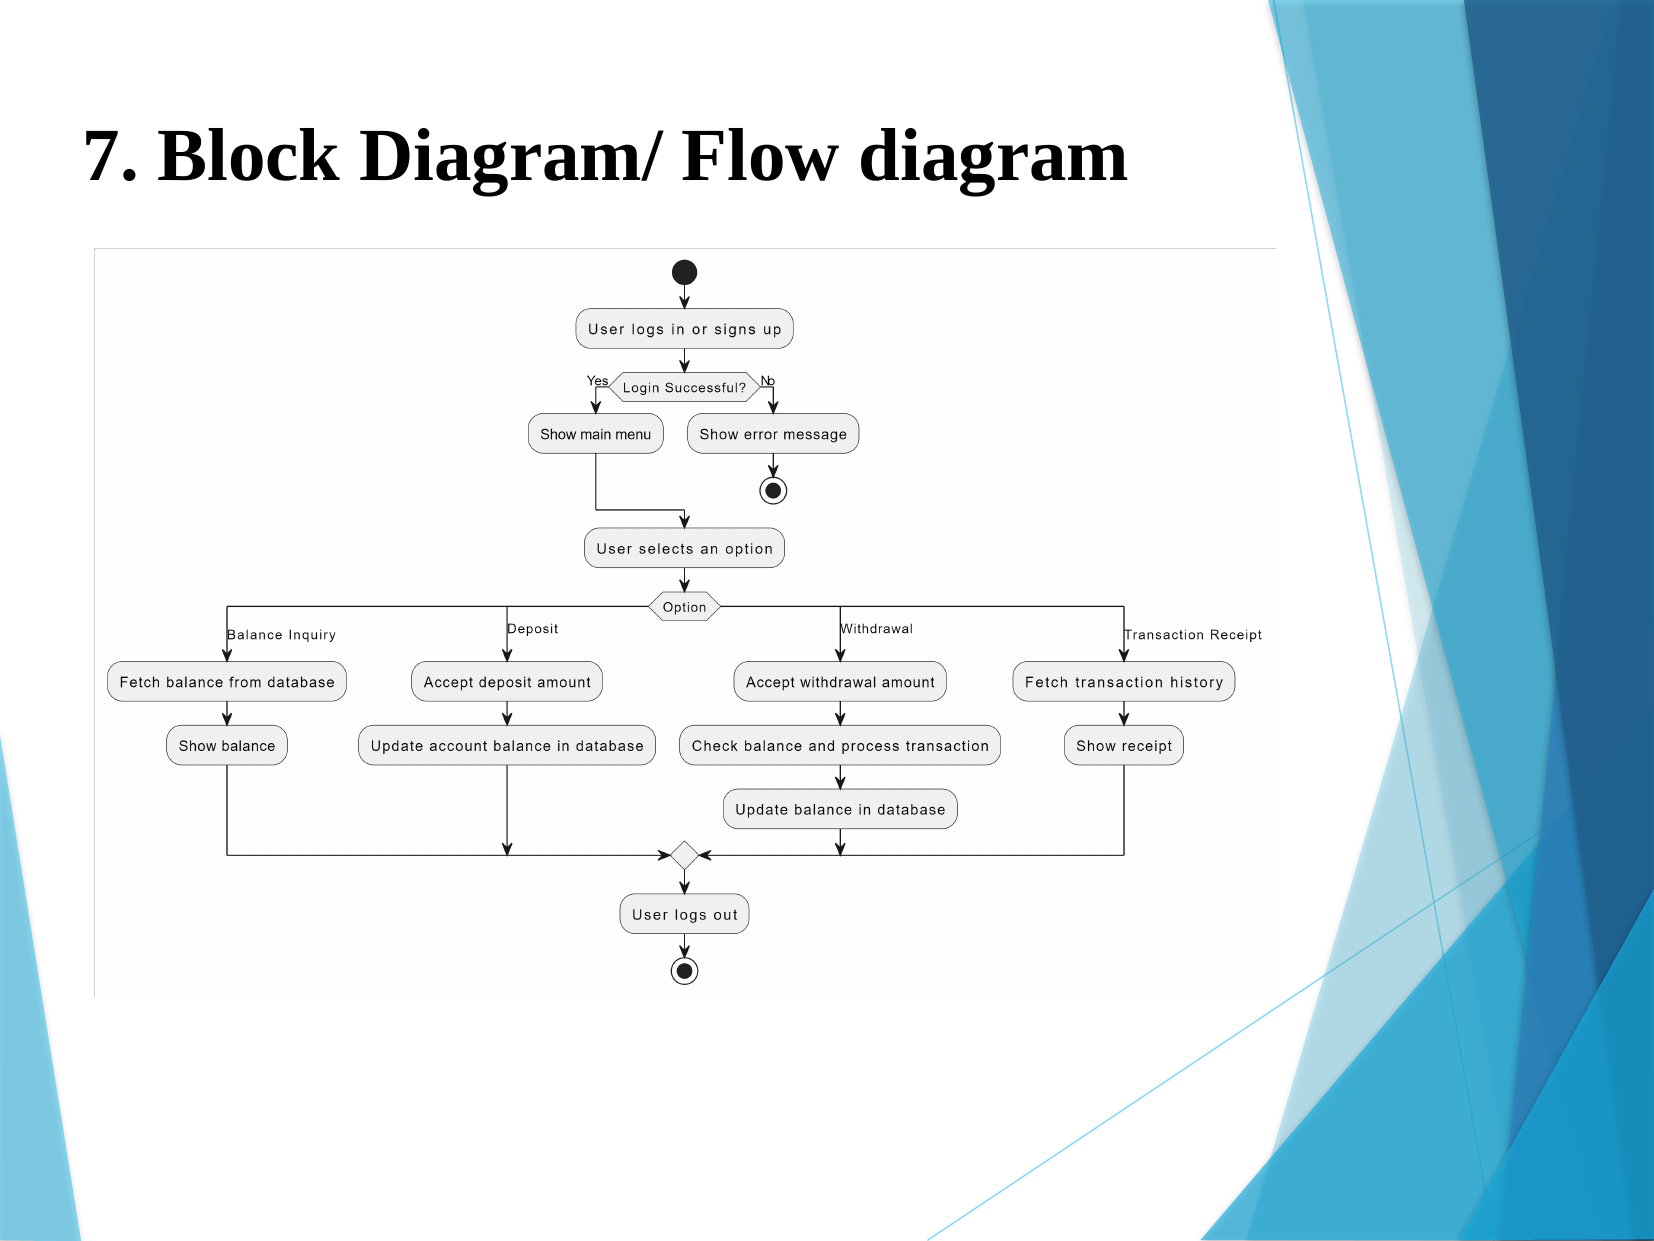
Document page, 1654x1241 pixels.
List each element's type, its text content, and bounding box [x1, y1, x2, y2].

text_box [82, 256, 1571, 1109]
text_box 7. Block Diagram/ Flow diagram [82, 49, 1571, 256]
picture [81, 235, 1288, 1010]
